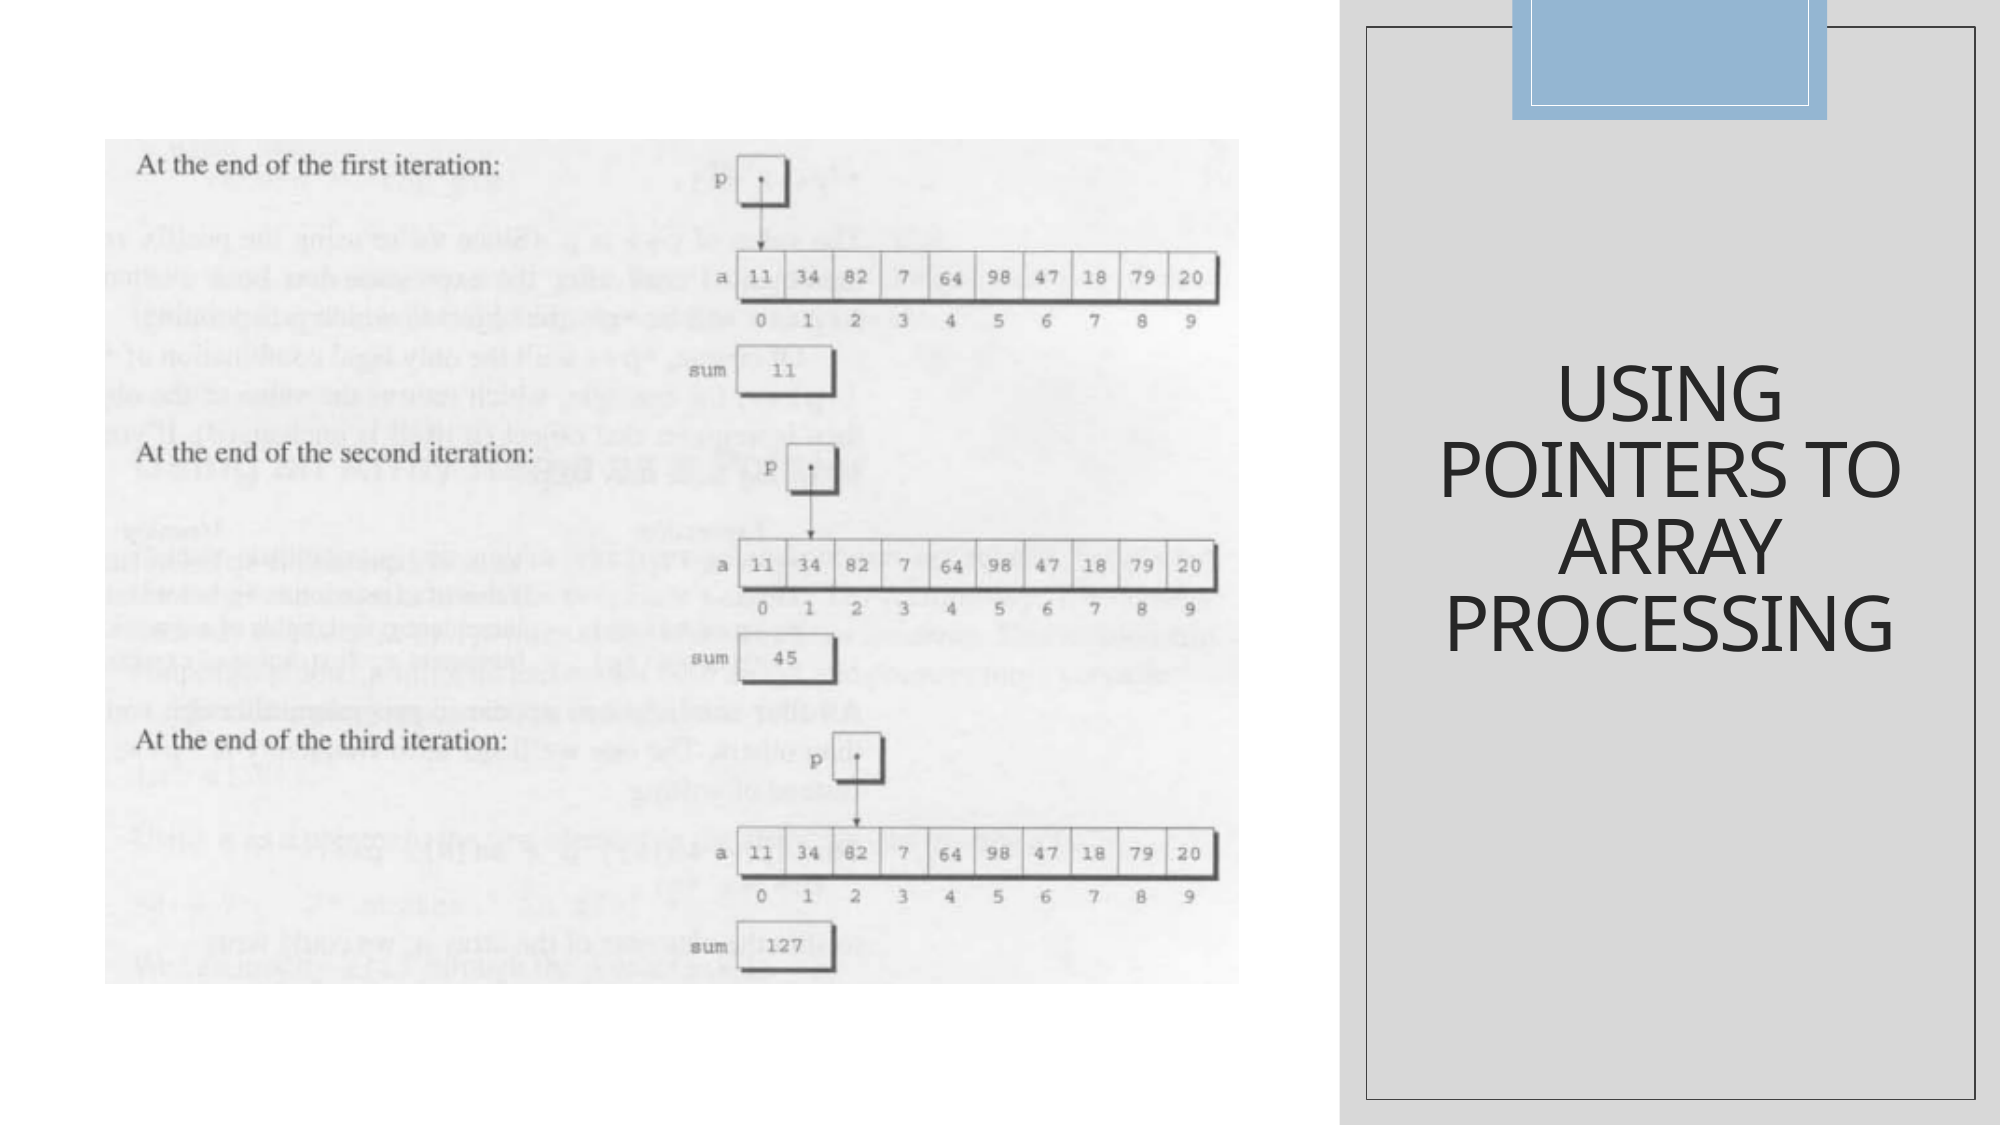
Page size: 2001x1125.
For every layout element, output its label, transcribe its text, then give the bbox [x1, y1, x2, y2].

text_box [0, 0, 1341, 1125]
text_box [1366, 26, 1976, 1101]
text_box [1341, 0, 2000, 1125]
text_box [1511, 0, 1828, 121]
picture [105, 139, 1239, 985]
title USING POINTERS TO ARRAY PROCESSING [1404, 255, 1936, 771]
